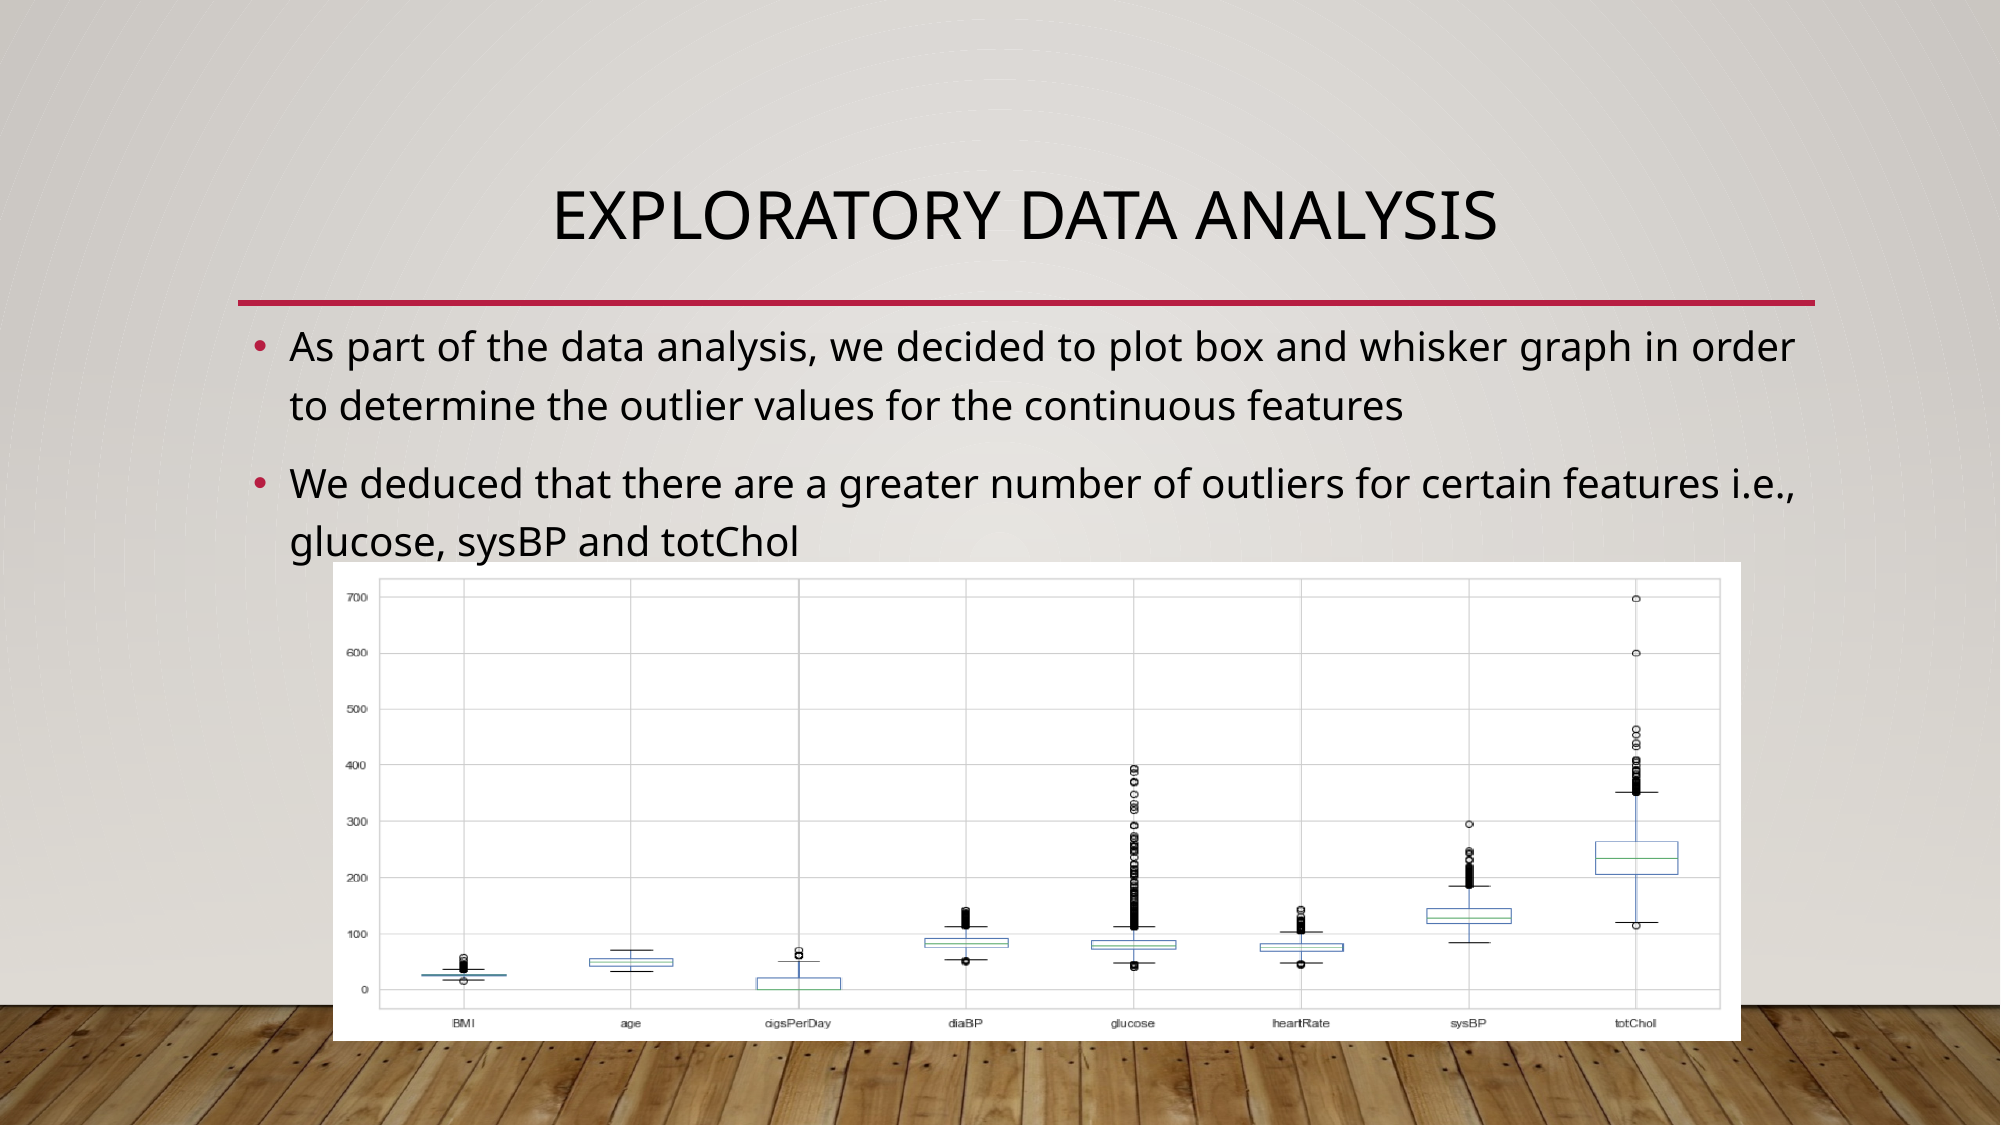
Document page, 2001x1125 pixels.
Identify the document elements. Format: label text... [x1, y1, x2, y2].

picture [0, 562, 2000, 1125]
title Exploratory Data Analysis [238, 131, 1814, 304]
list As part of the data analysis, we decided to plot box and whisker graph in order to determine the outlier values for the continuous features We deduced that there are a greater number of outliers for certain features i.e., glucose, sysBP and totChol [238, 304, 1814, 574]
